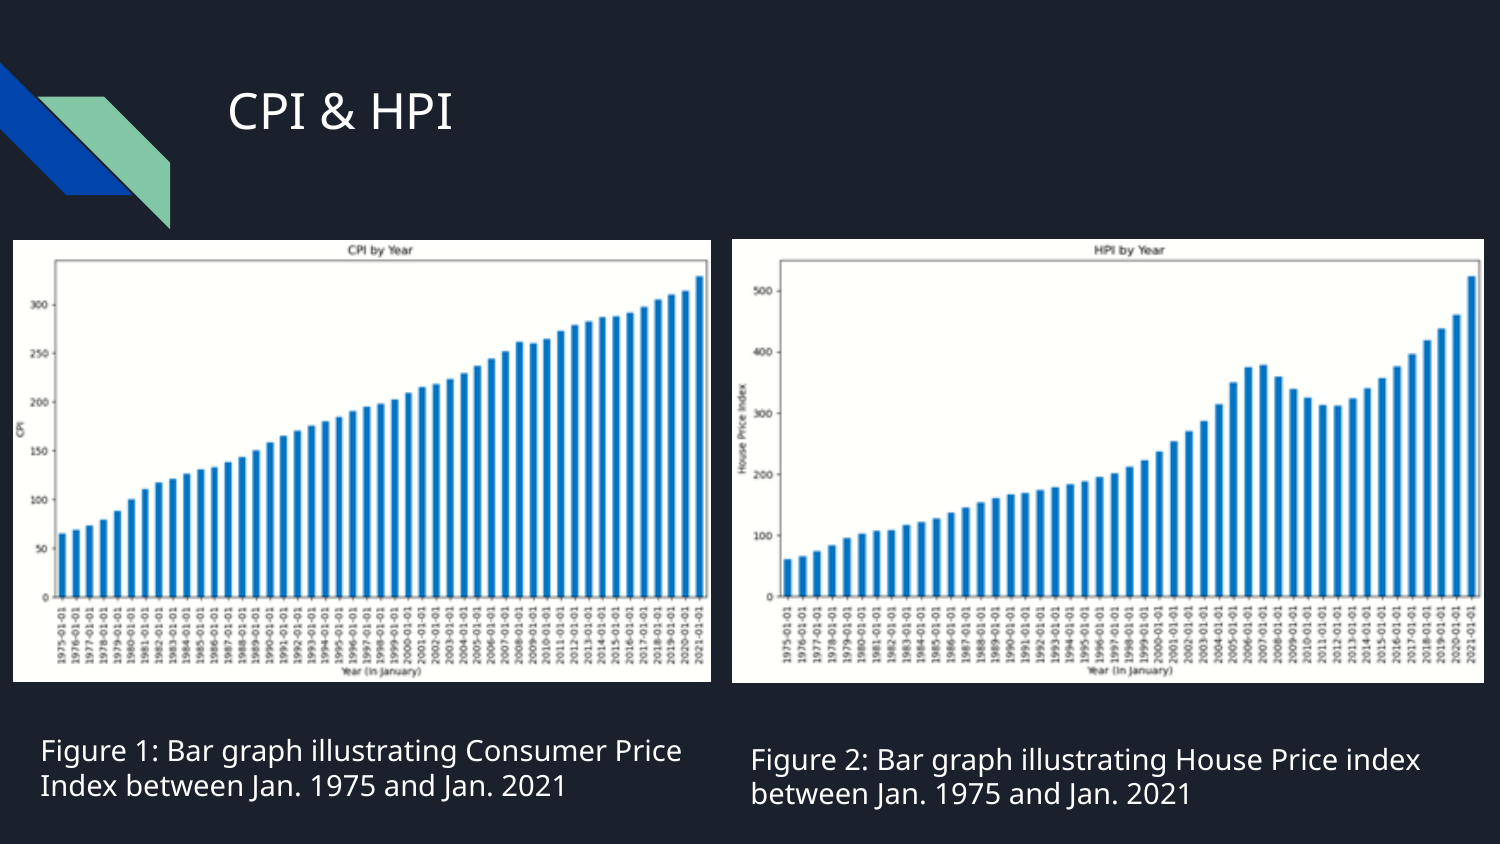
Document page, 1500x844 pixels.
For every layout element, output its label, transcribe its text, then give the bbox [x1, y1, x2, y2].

picture [13, 240, 711, 682]
text_box Figure 2: Bar graph illustrating House Price index between Jan. 1975 and Jan. 2021 [735, 725, 1484, 826]
picture [731, 239, 1484, 683]
title CPI & HPI [212, 64, 1368, 215]
text_box Figure 1: Bar graph illustrating Consumer Price Index between Jan. 1975 and Jan. 2021 [25, 717, 711, 818]
